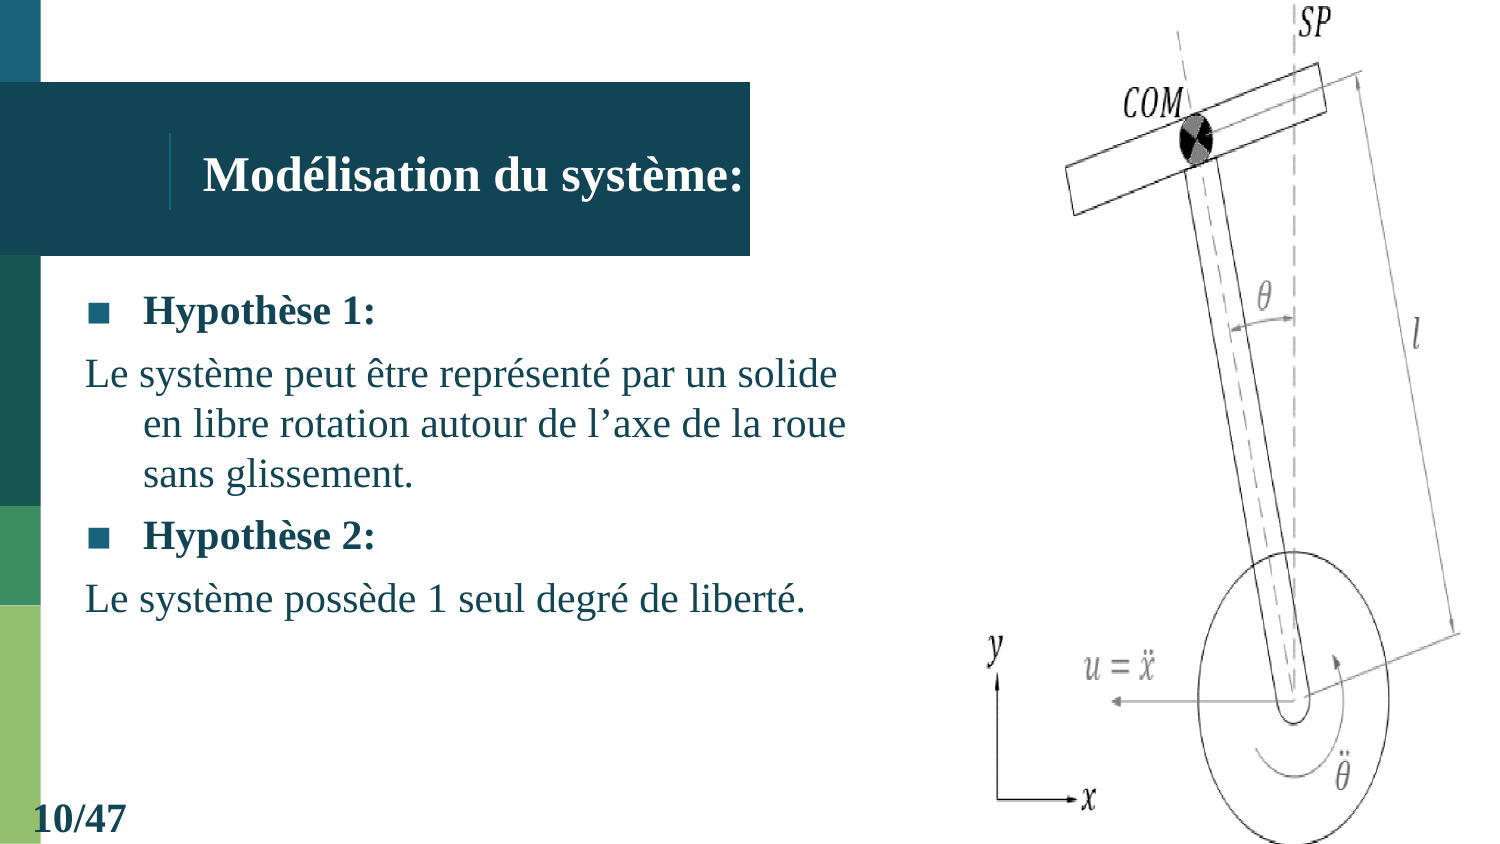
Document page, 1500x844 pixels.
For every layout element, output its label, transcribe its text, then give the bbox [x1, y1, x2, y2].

picture [985, 3, 1465, 844]
slide_number 10/47 [0, 776, 160, 844]
title Modélisation du système: [187, 87, 786, 256]
list Hypothèse 1: Le système peut être représenté par un solide en libre rotation autour de l’axe de la roue sans glissement. Hypothèse 2: Le système possède 1 seul degré de liberté. [53, 268, 892, 800]
